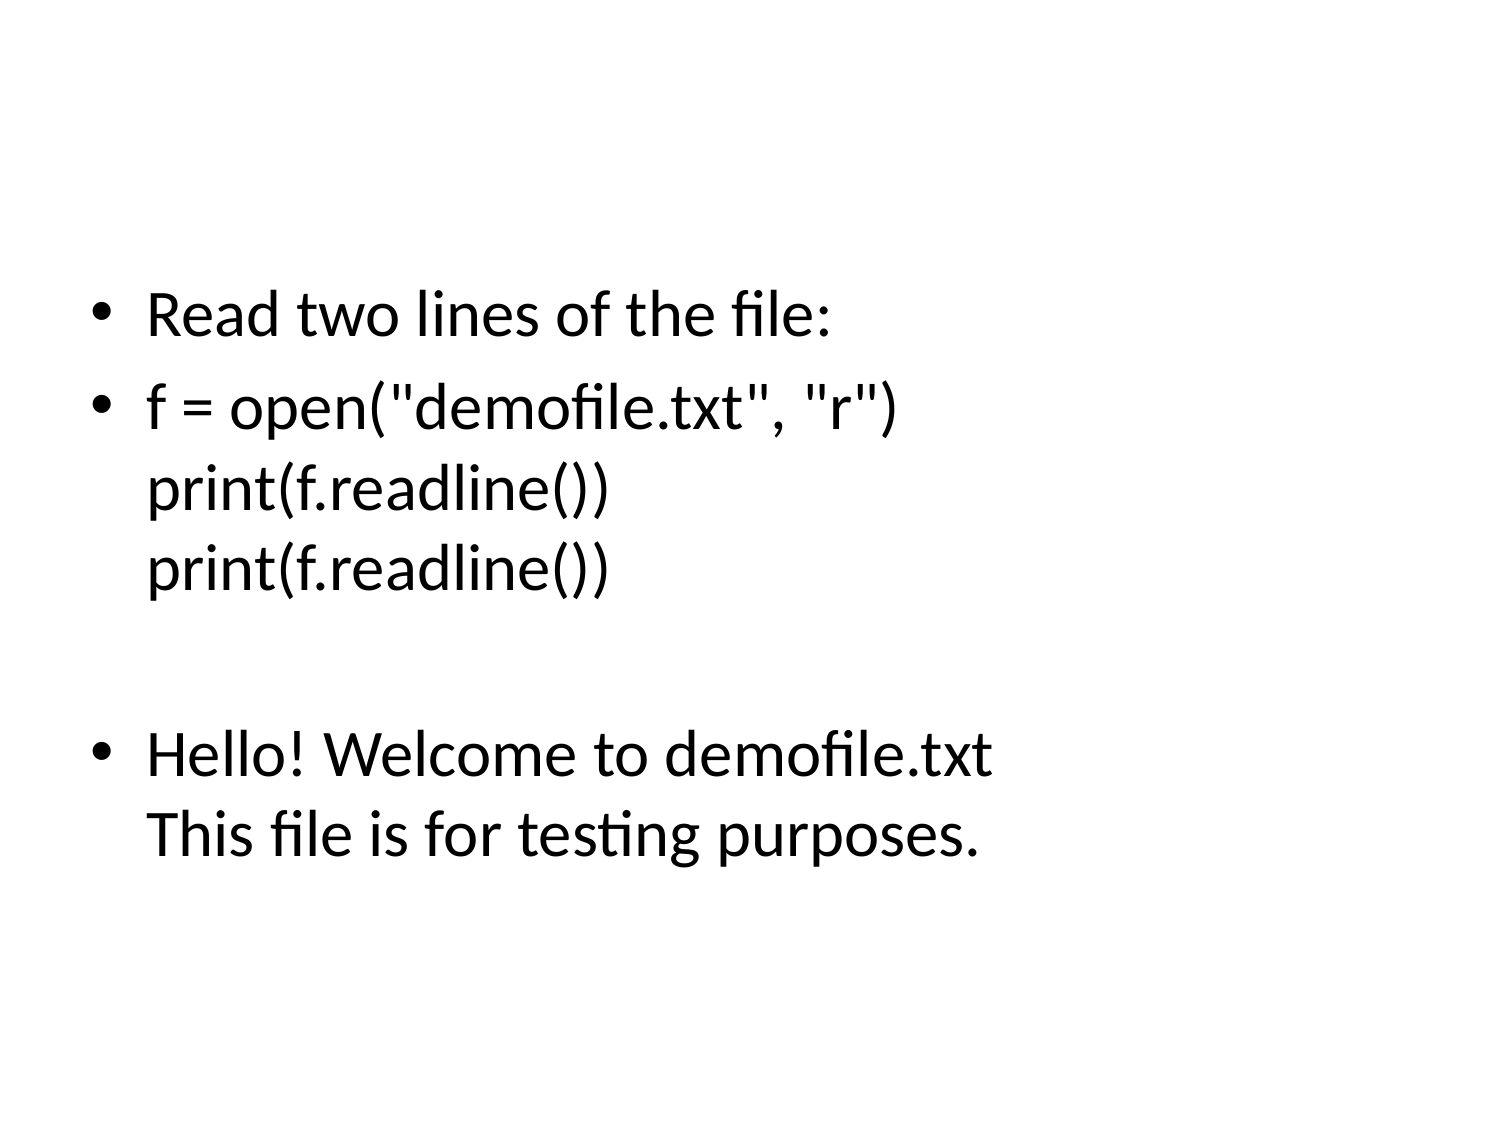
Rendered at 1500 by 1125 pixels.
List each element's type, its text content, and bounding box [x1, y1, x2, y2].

list Read two lines of the file: f = open("demofile.txt", "r") print(f.readline()) print(f.readline()) Hello! Welcome to demofile.txt This file is for testing purposes. [75, 262, 1425, 1005]
